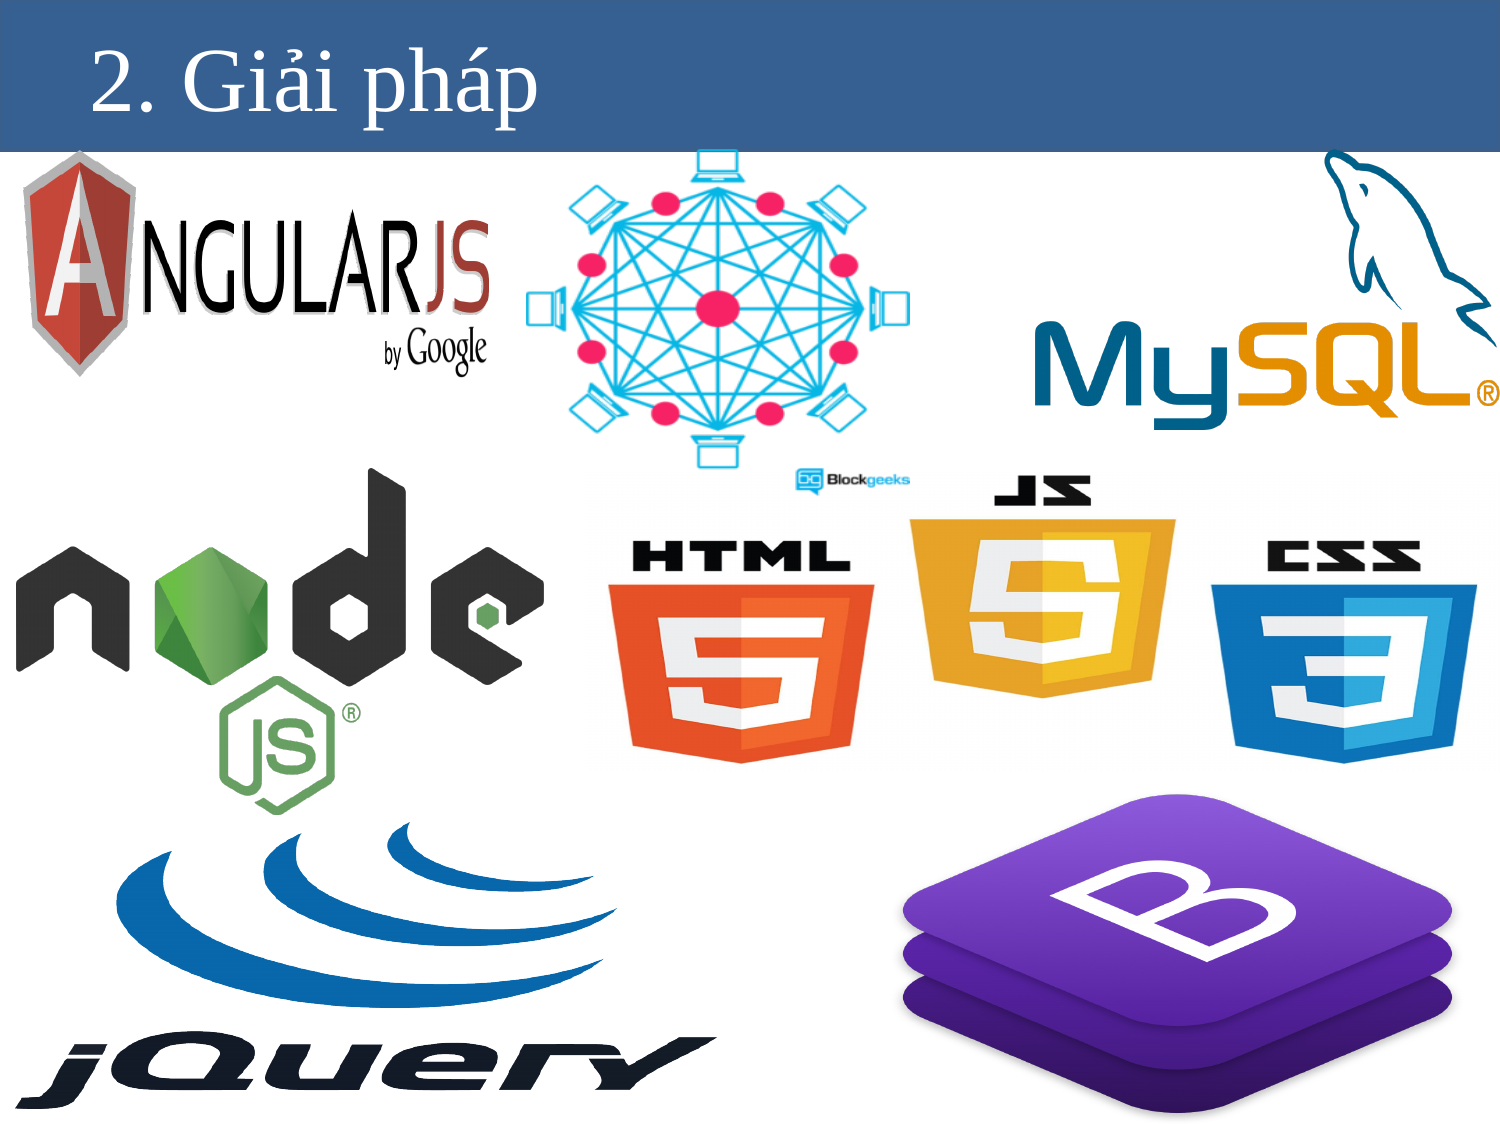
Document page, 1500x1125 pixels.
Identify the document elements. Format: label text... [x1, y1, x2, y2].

picture [855, 785, 1500, 1125]
text_box 2. Giải pháp [74, 0, 1425, 150]
picture [1034, 149, 1500, 431]
picture [0, 821, 731, 1109]
picture [23, 149, 490, 378]
picture [16, 149, 1500, 815]
